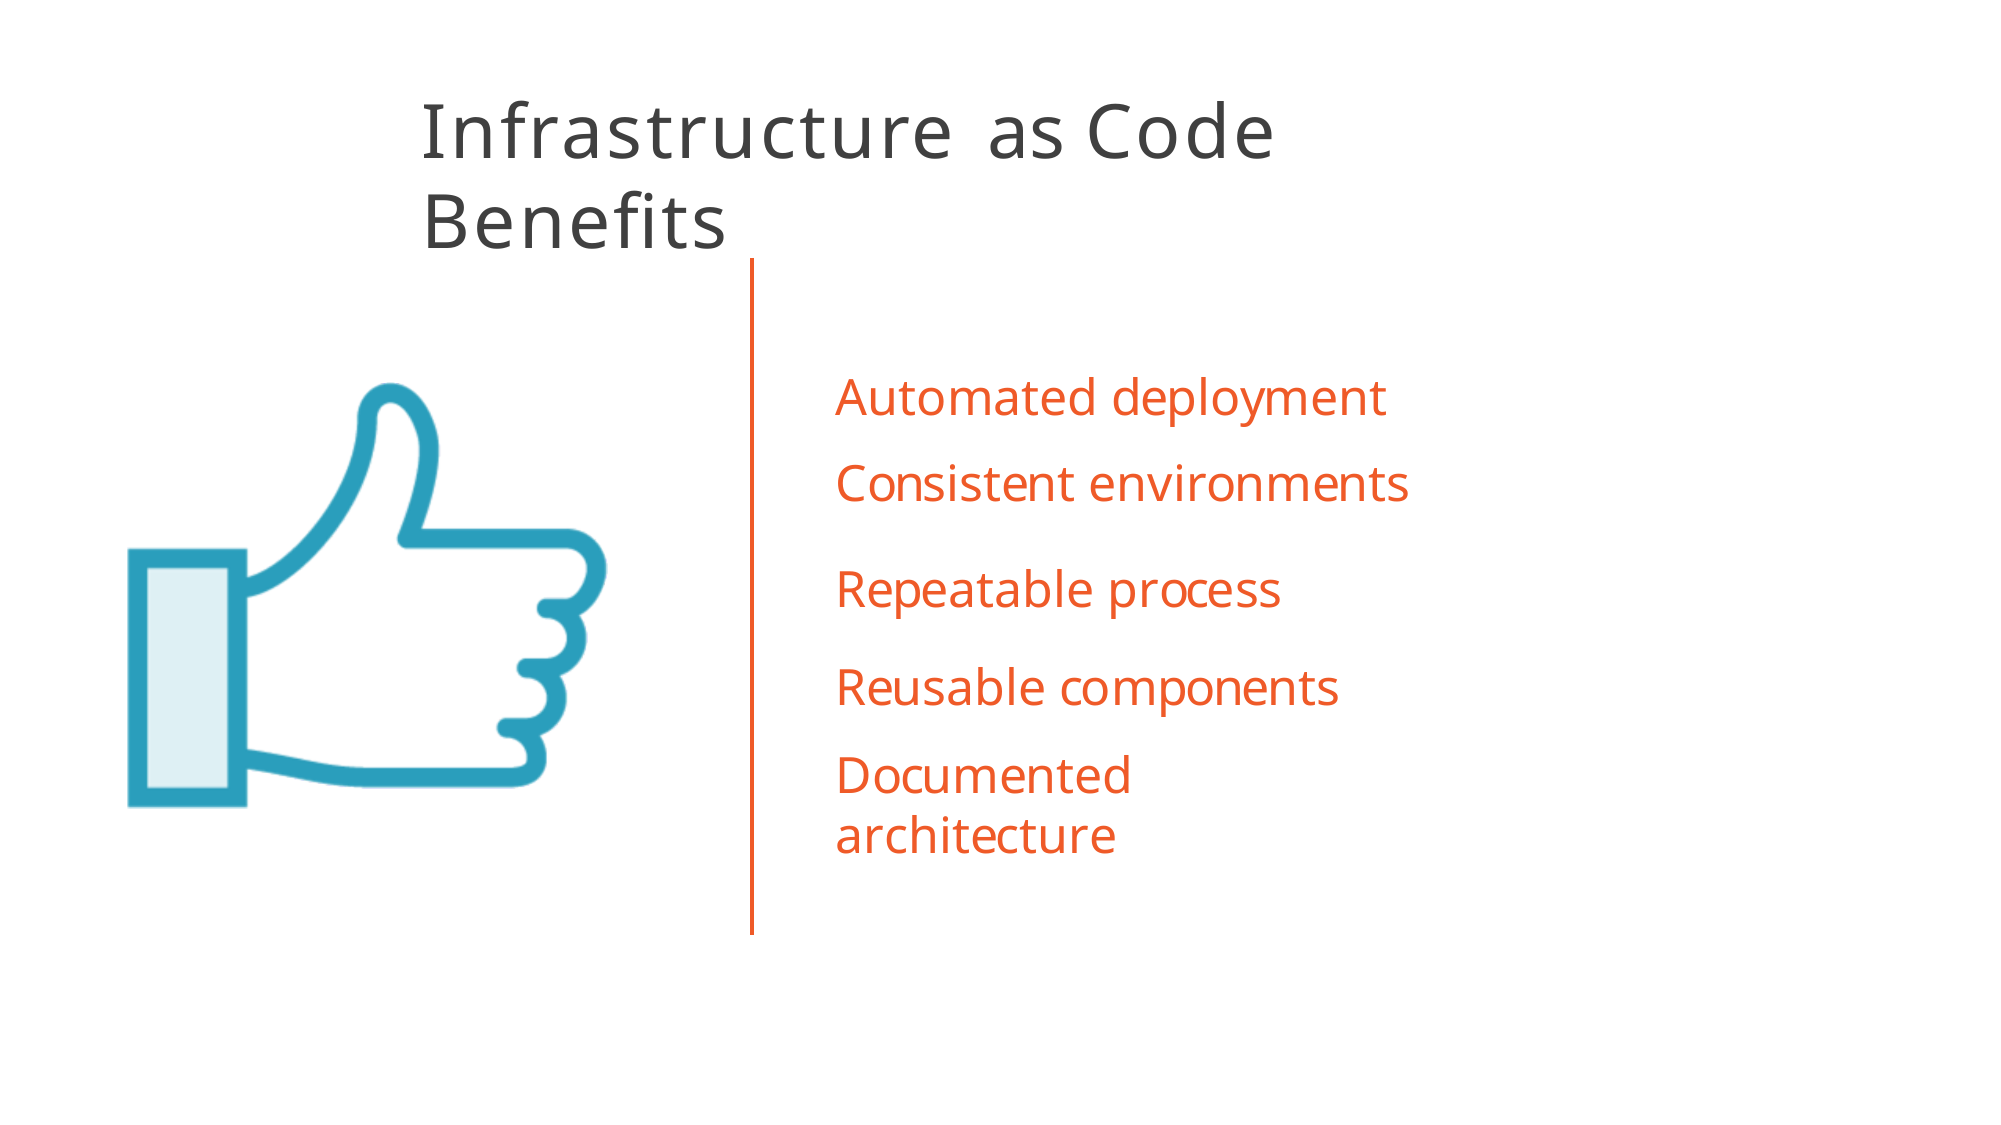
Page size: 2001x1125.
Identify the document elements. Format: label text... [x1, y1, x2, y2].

title Infrastructure as Code Benefits [419, 81, 1559, 272]
picture [127, 382, 608, 810]
text_box Automated deployment Consistent environments Repeatable process Reusable components Documented architecture [833, 337, 1481, 863]
